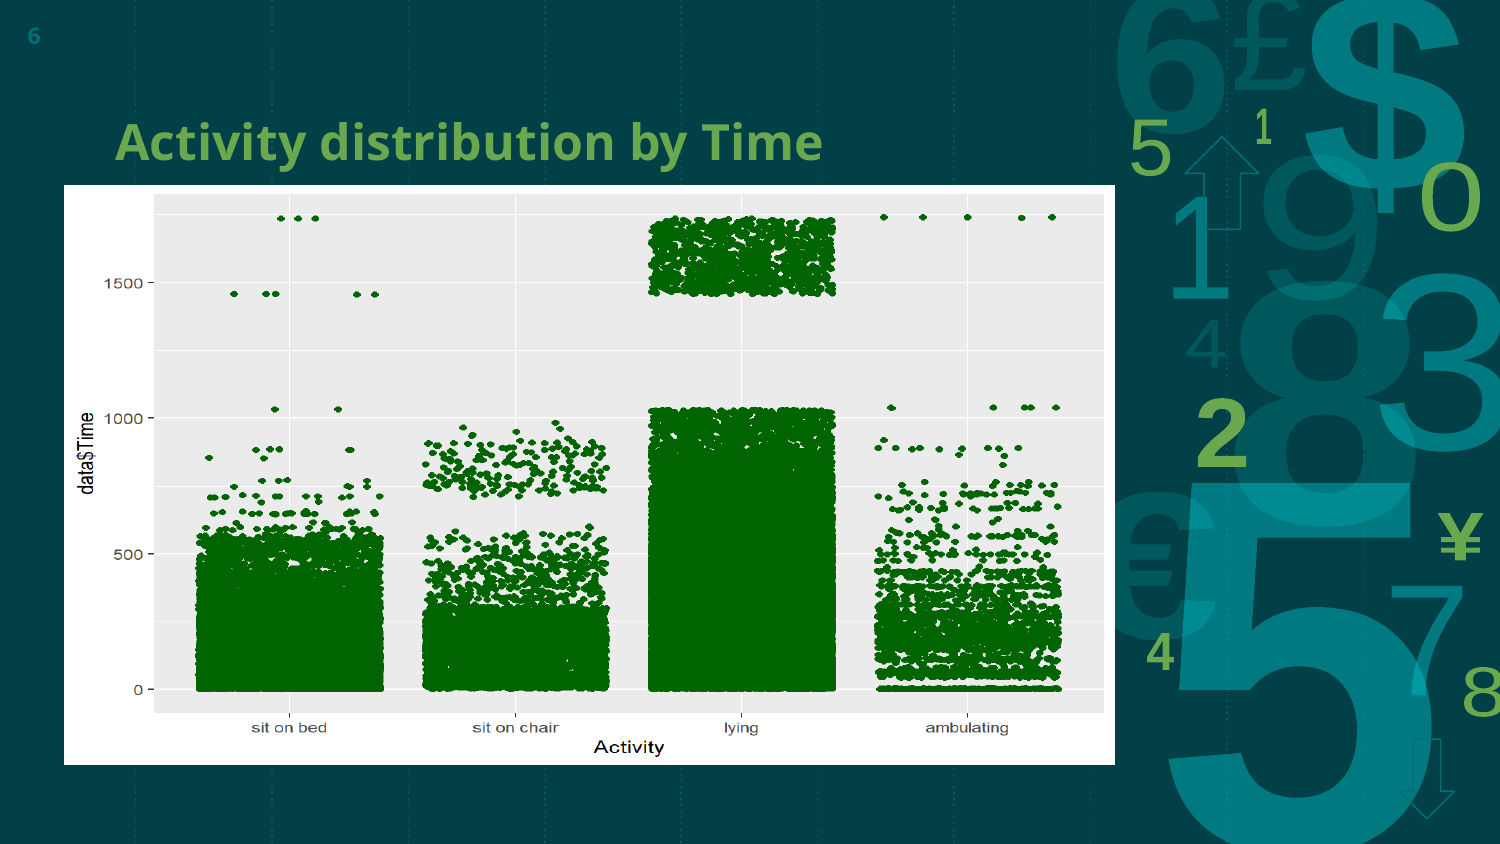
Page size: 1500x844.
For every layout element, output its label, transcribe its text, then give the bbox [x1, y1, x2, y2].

slide_number 6 [12, 6, 103, 66]
picture [64, 185, 1116, 765]
title Activity distribution by Time [100, 67, 1182, 186]
